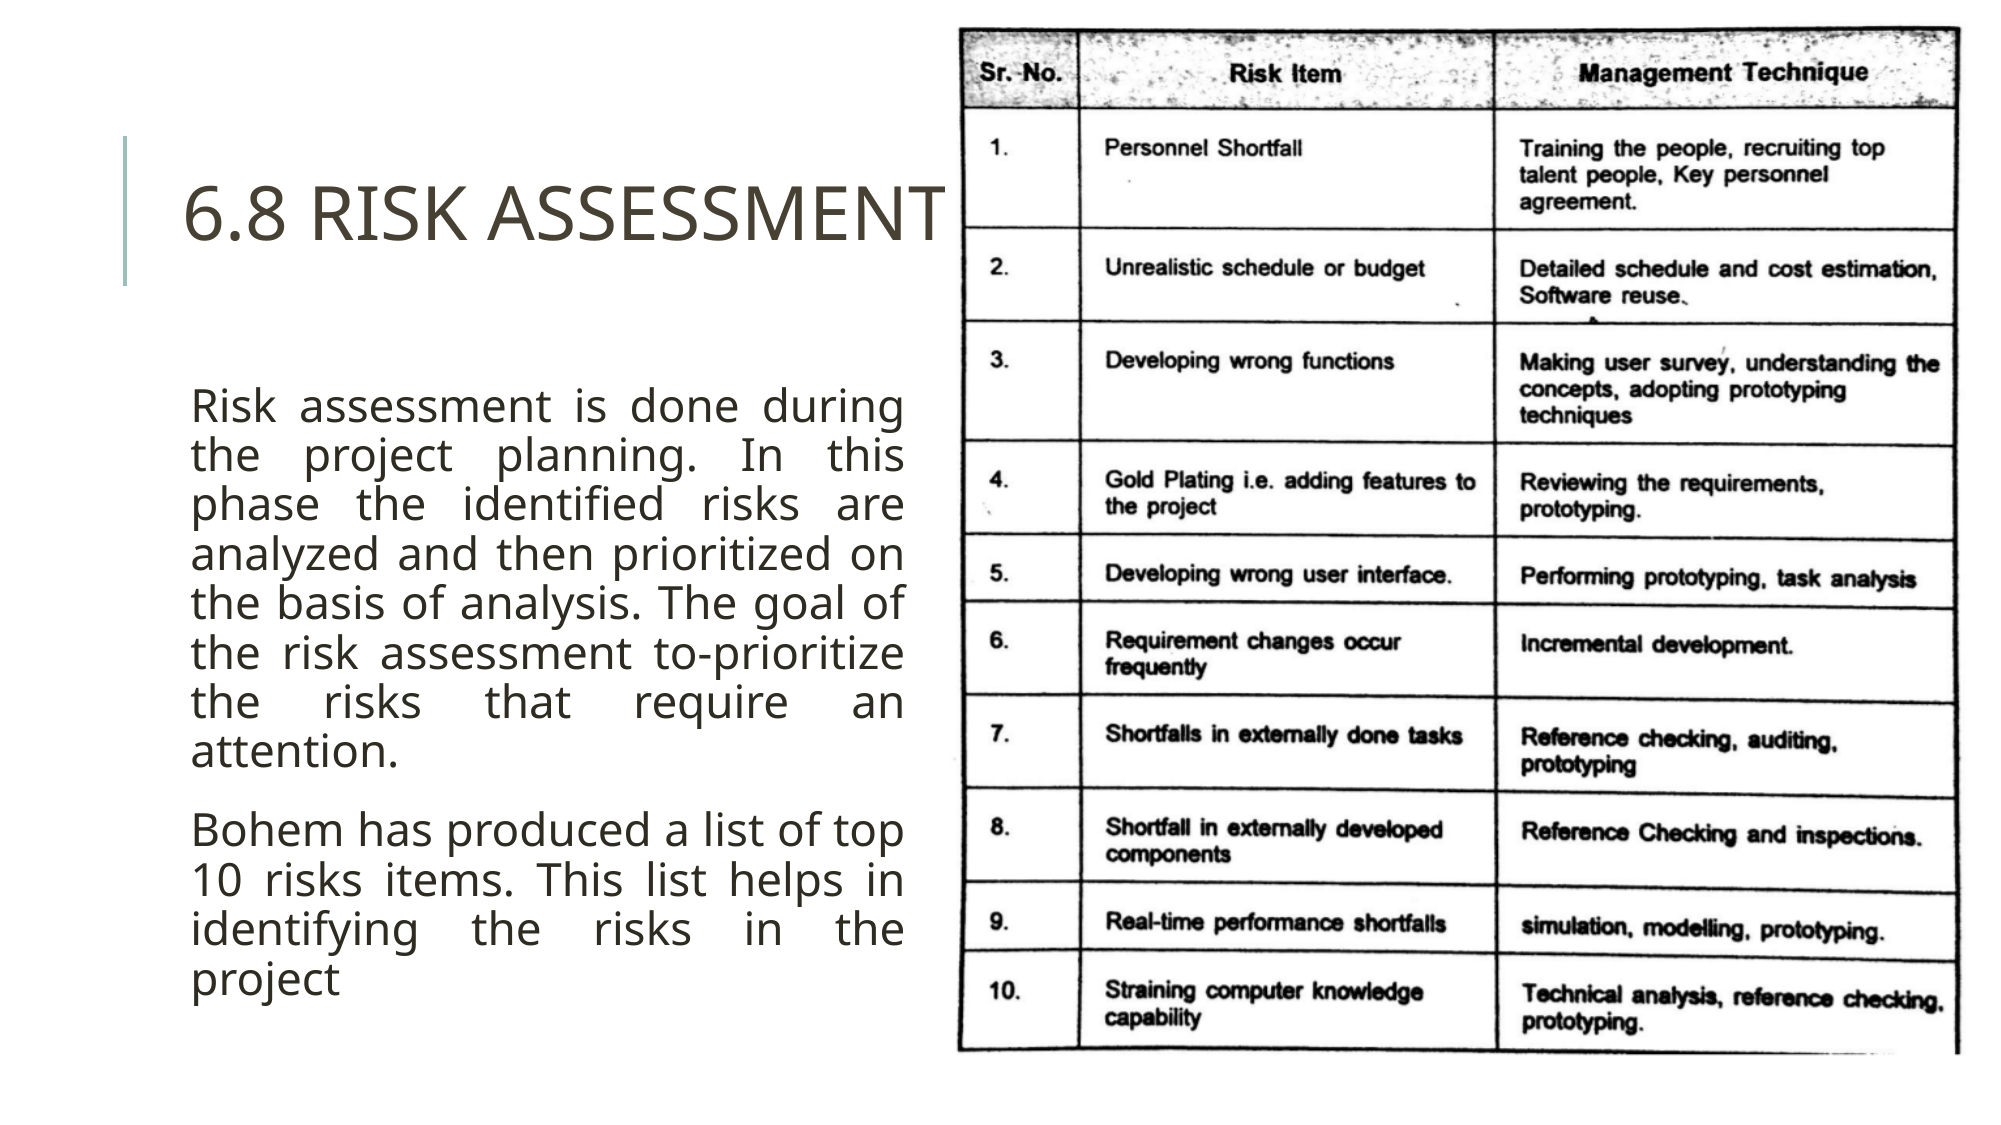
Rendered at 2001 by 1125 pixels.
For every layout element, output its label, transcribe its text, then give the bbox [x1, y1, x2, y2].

title 6.8 RISK ASSESSMENT [168, 96, 940, 342]
picture [945, 20, 1976, 1069]
list Risk assessment is done during the project planning. In this phase the identified risks are analyzed and then prioritized on the basis of analysis. The goal of the risk assessment to-prioritize the risks that require an attention. Bohem has produced a list of top 10 risks items. This list helps in identifying the risks in the project [168, 375, 914, 1035]
